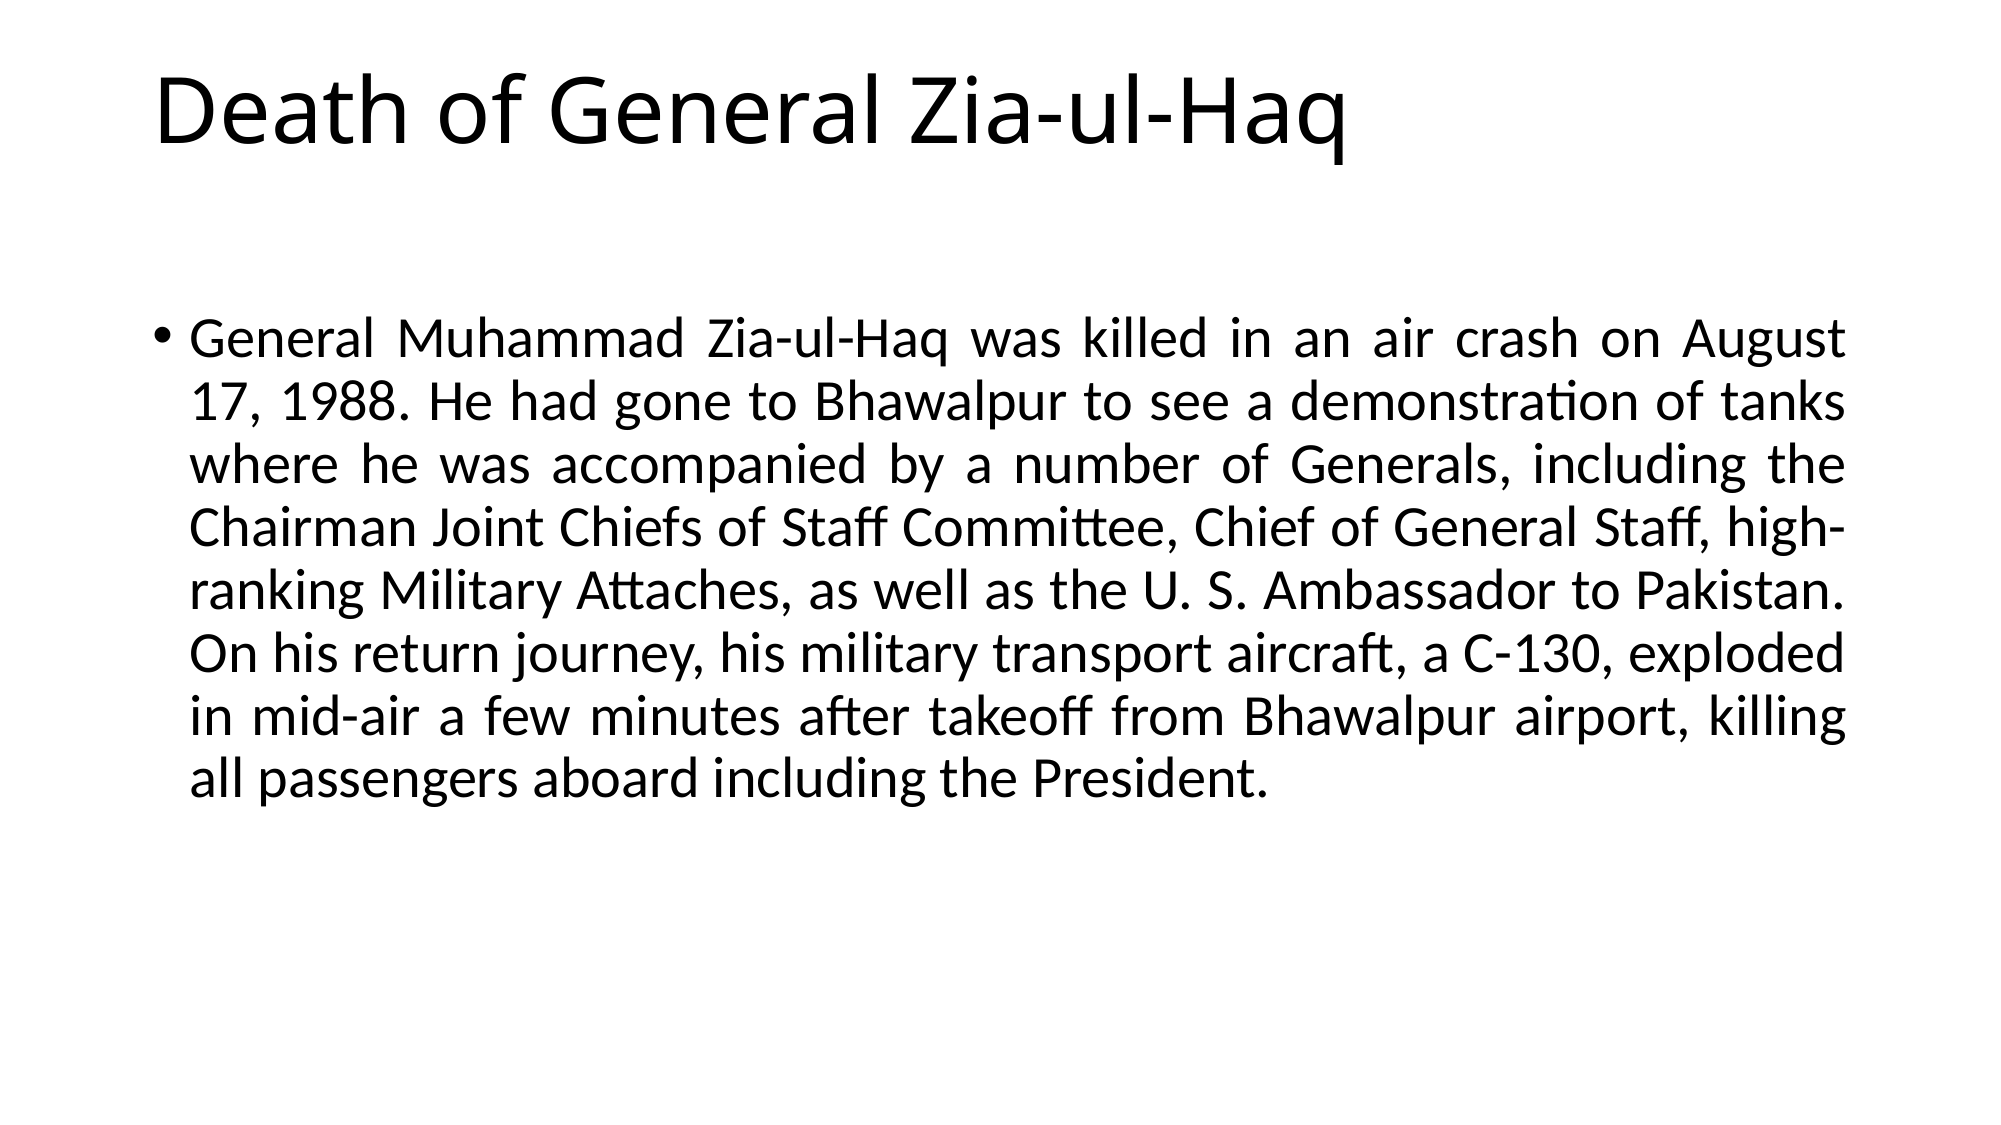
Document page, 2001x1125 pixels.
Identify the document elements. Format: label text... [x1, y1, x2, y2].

list General Muhammad Zia-ul-Haq was killed in an air crash on August 17, 1988. He had gone to Bhawalpur to see a demonstration of tanks where he was accompanied by a number of Generals, including the Chairman Joint Chiefs of Staff Committee, Chief of General Staff, high-ranking Military Attaches, as well as the U. S. Ambassador to Pakistan. On his return journey, his military transport aircraft, a C-130, exploded in mid-air a few minutes after takeoff from Bhawalpur airport, killing all passengers aboard including the President. [137, 299, 1863, 1014]
title Death of General Zia-ul-Haq [137, 59, 1863, 278]
